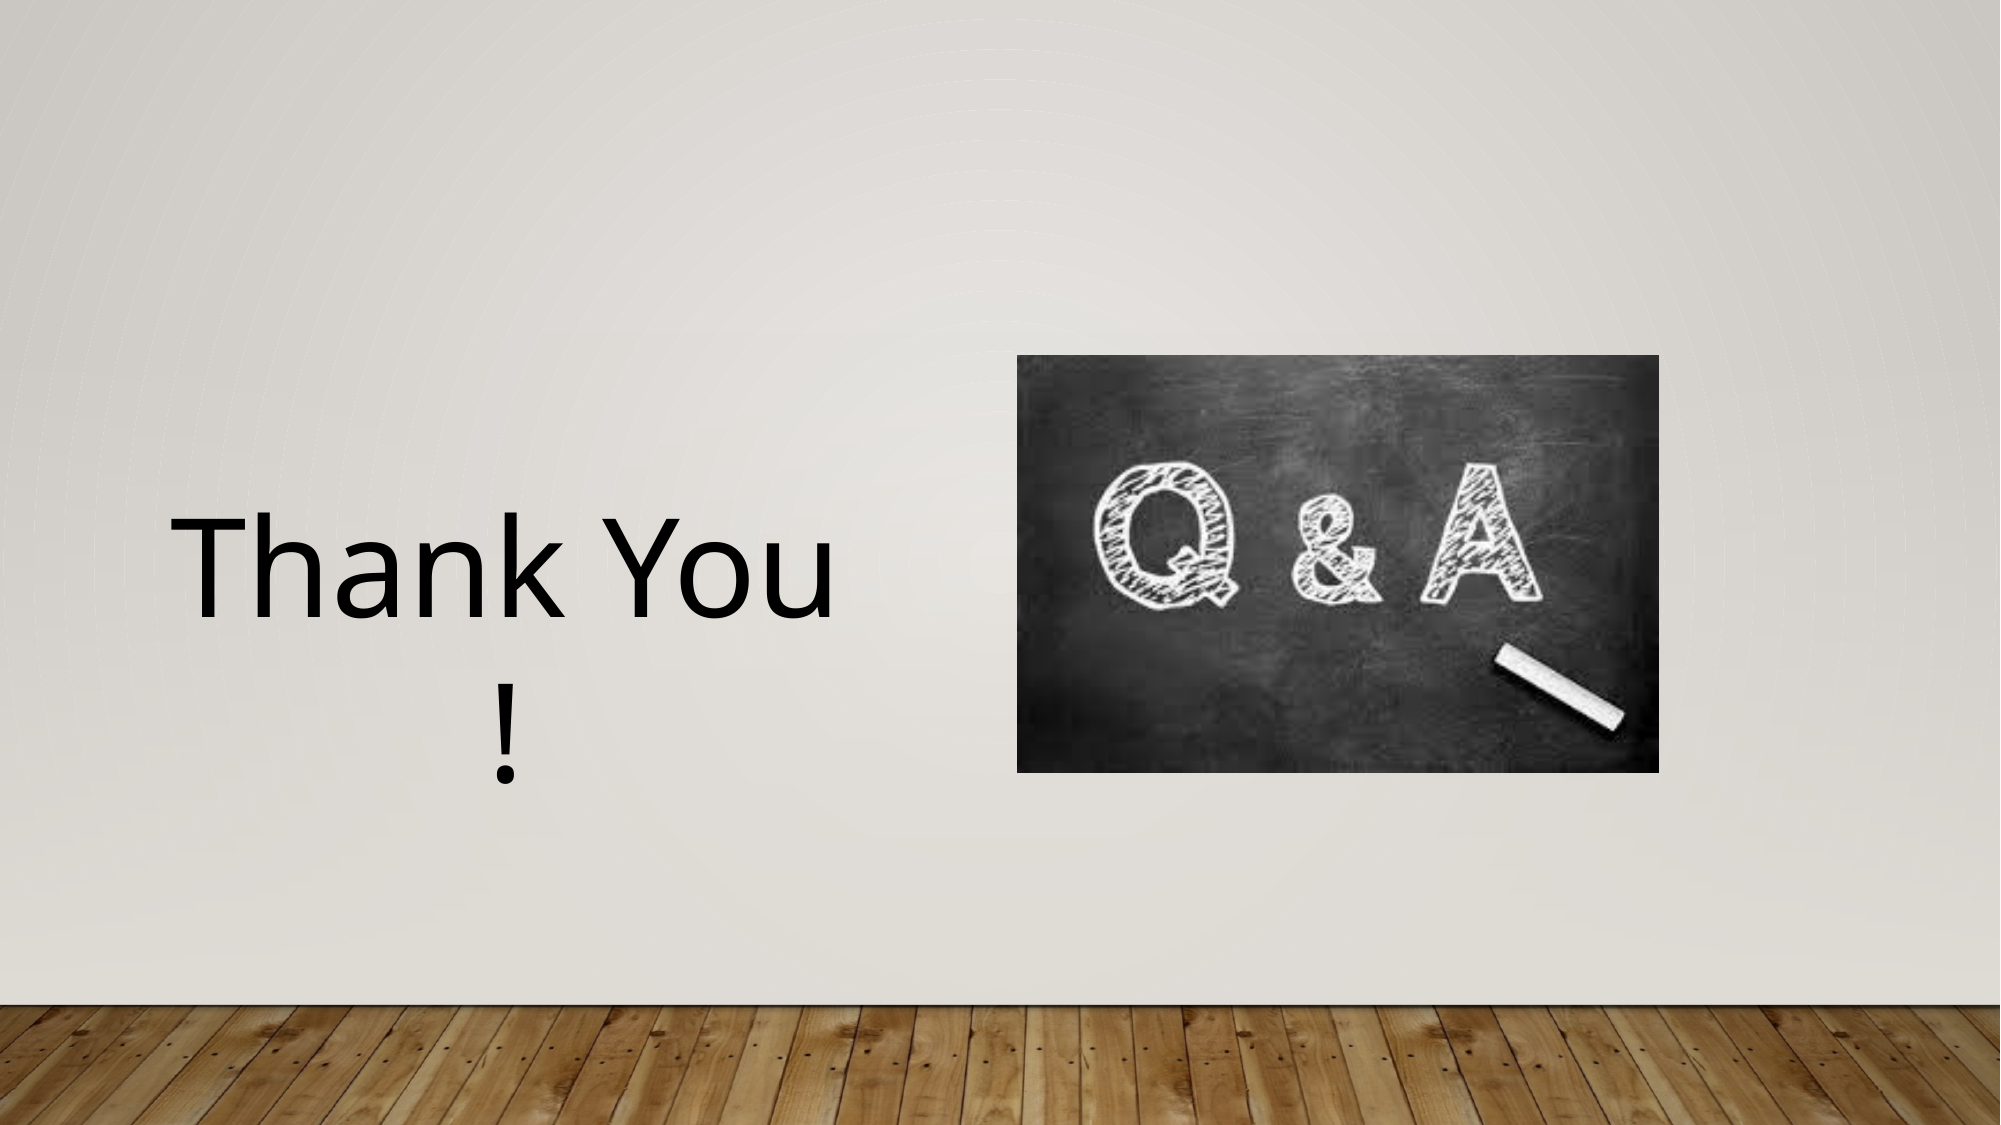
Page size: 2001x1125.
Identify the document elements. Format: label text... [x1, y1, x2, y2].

picture [1017, 354, 1659, 773]
text_box Thank You ! [138, 472, 874, 818]
picture [0, 1005, 2000, 1125]
